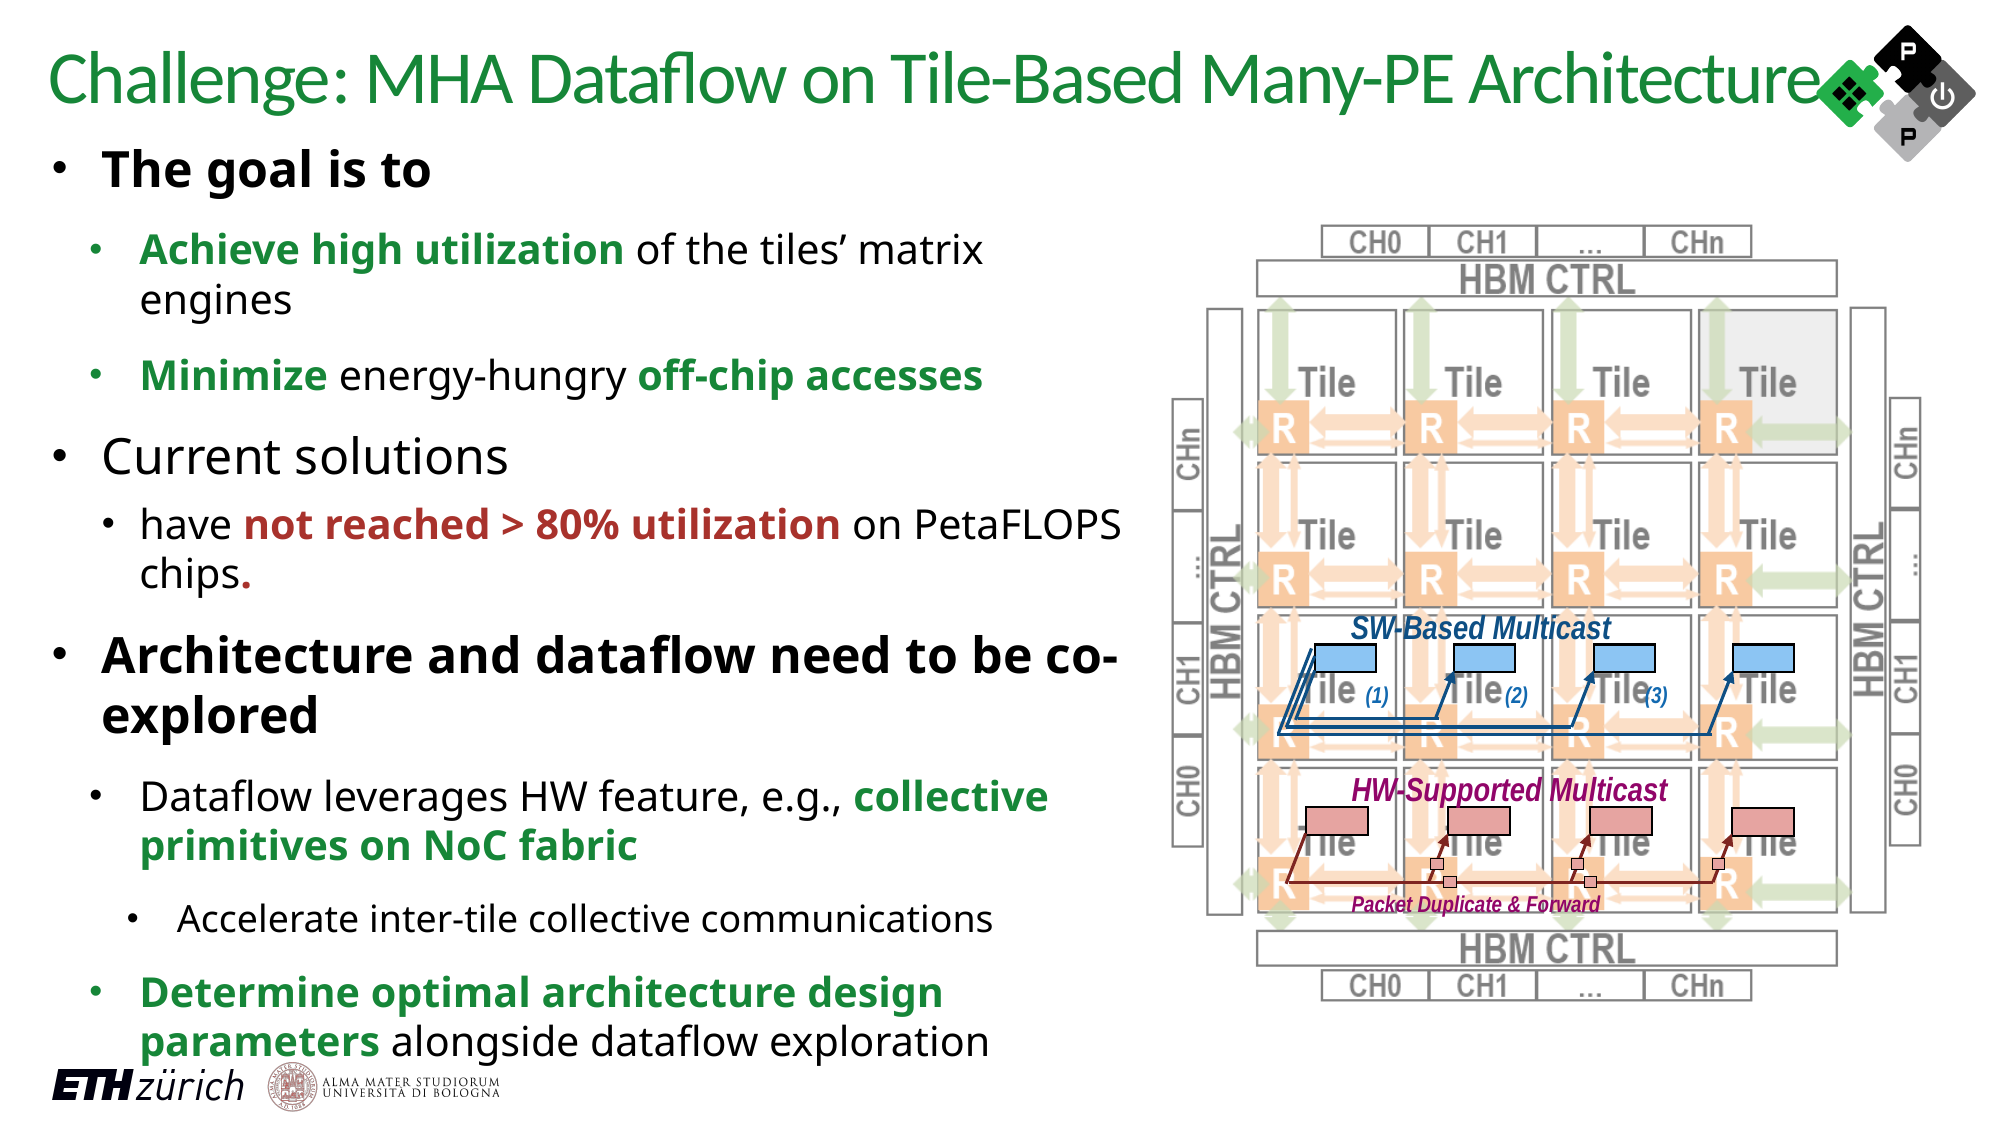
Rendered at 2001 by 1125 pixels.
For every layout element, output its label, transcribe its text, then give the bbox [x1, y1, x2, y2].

picture [322, 1074, 500, 1097]
picture [51, 1069, 244, 1101]
text_box Challenge: MHA Dataflow on Tile-Based Many-PE Architecture [49, 27, 1959, 130]
picture [1145, 205, 1926, 1005]
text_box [1276, 598, 1795, 735]
picture [266, 1068, 319, 1113]
text_box [1115, 179, 1972, 1069]
picture [1815, 24, 1977, 163]
text_box The goal is to Achieve high utilization of the tiles’ matrix engines Minimize energy-hungry off-chip accesses Current solutions have not reached > 80% utilization on PetaFLOPS chips. Architecture and dataflow need to be co-explored Dataflow leverages HW feature, e.g., collective primitives on NoC fabric Accelerate inter-tile collective communications Determine optimal architecture design parameters alongside dataflow exploration [51, 129, 1124, 1068]
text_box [1286, 760, 1795, 926]
